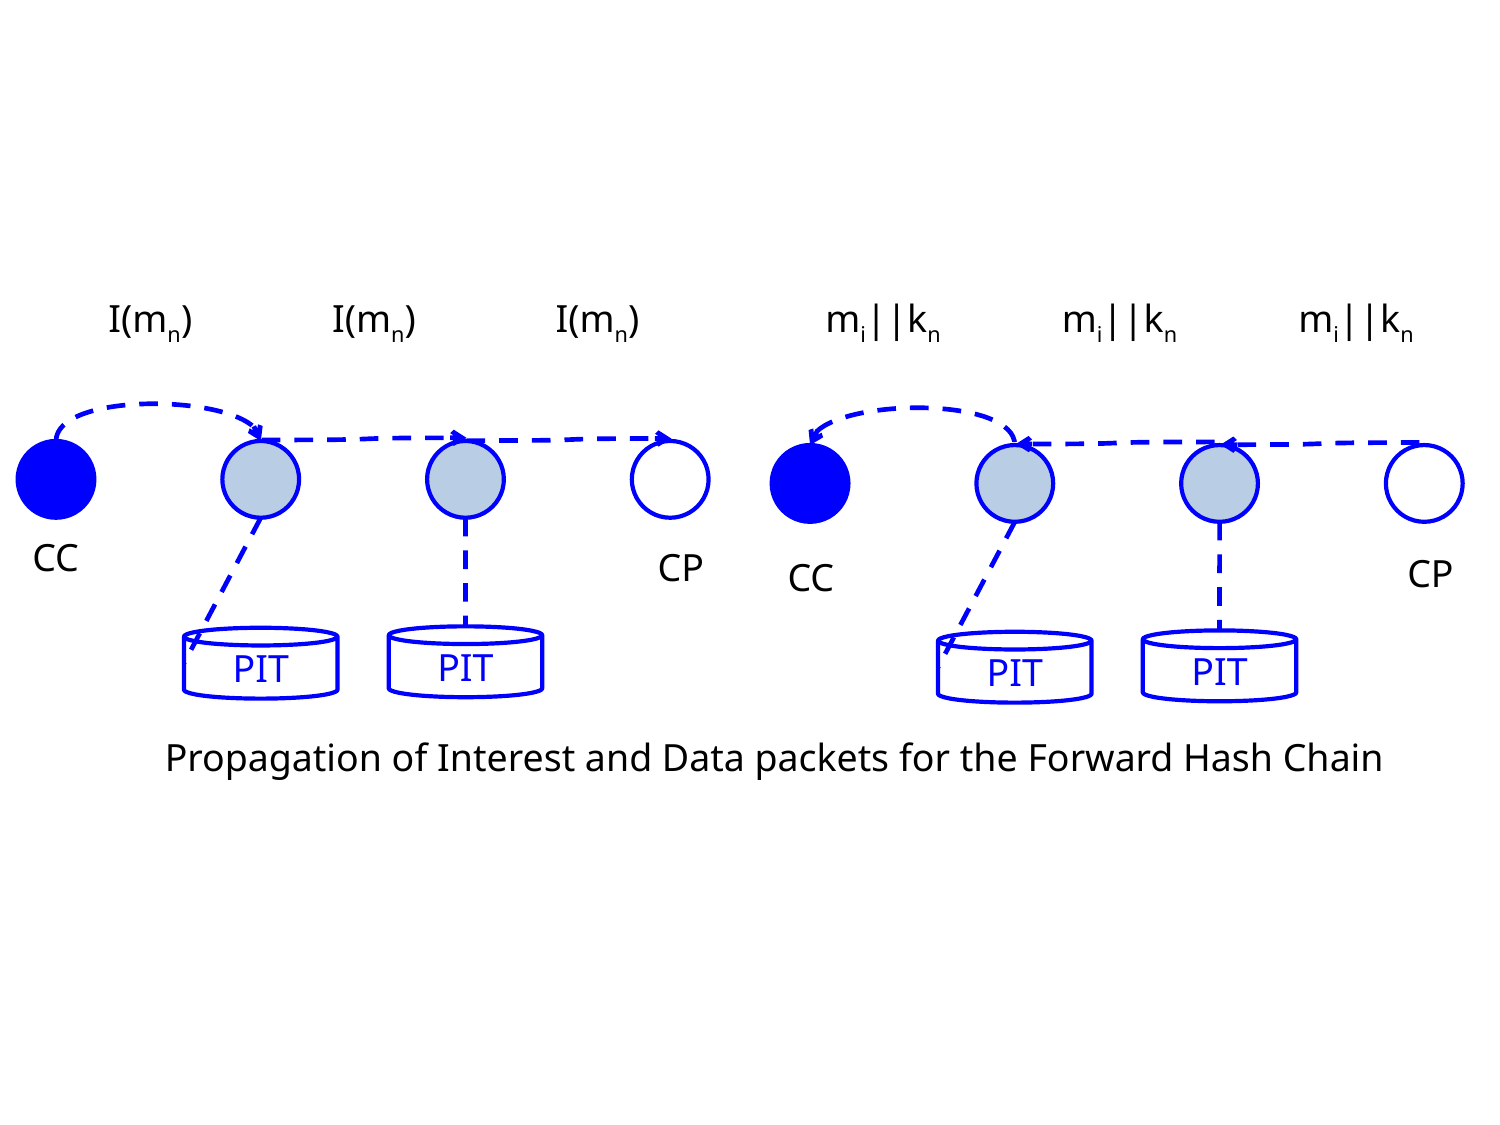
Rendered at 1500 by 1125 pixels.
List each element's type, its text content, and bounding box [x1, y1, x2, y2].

text_box PIT [935, 629, 1094, 705]
text_box mi||kn [1047, 287, 1193, 354]
text_box mi||kn [810, 287, 956, 354]
text_box [424, 439, 506, 520]
text_box [15, 439, 97, 520]
text_box Propagation of Interest and Data packets for the Forward Hash Chain [150, 726, 1400, 787]
text_box I(mn) [540, 287, 655, 354]
text_box [1179, 442, 1261, 524]
text_box [1383, 442, 1465, 524]
text_box PIT [181, 625, 340, 701]
text_box CC [17, 526, 95, 586]
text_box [567, 336, 571, 543]
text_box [362, 336, 366, 542]
text_box CP [1392, 542, 1469, 603]
text_box PIT [1140, 628, 1299, 704]
text_box [629, 438, 711, 520]
text_box [769, 443, 851, 524]
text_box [1116, 340, 1120, 546]
text_box [974, 442, 1056, 524]
text_box I(mn) [93, 287, 207, 354]
text_box CC [772, 546, 850, 607]
text_box mi||kn [1283, 287, 1429, 354]
text_box PIT [386, 624, 545, 700]
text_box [1321, 341, 1325, 547]
text_box CP [642, 536, 719, 597]
text_box [220, 439, 302, 520]
text_box I(mn) [317, 287, 431, 354]
